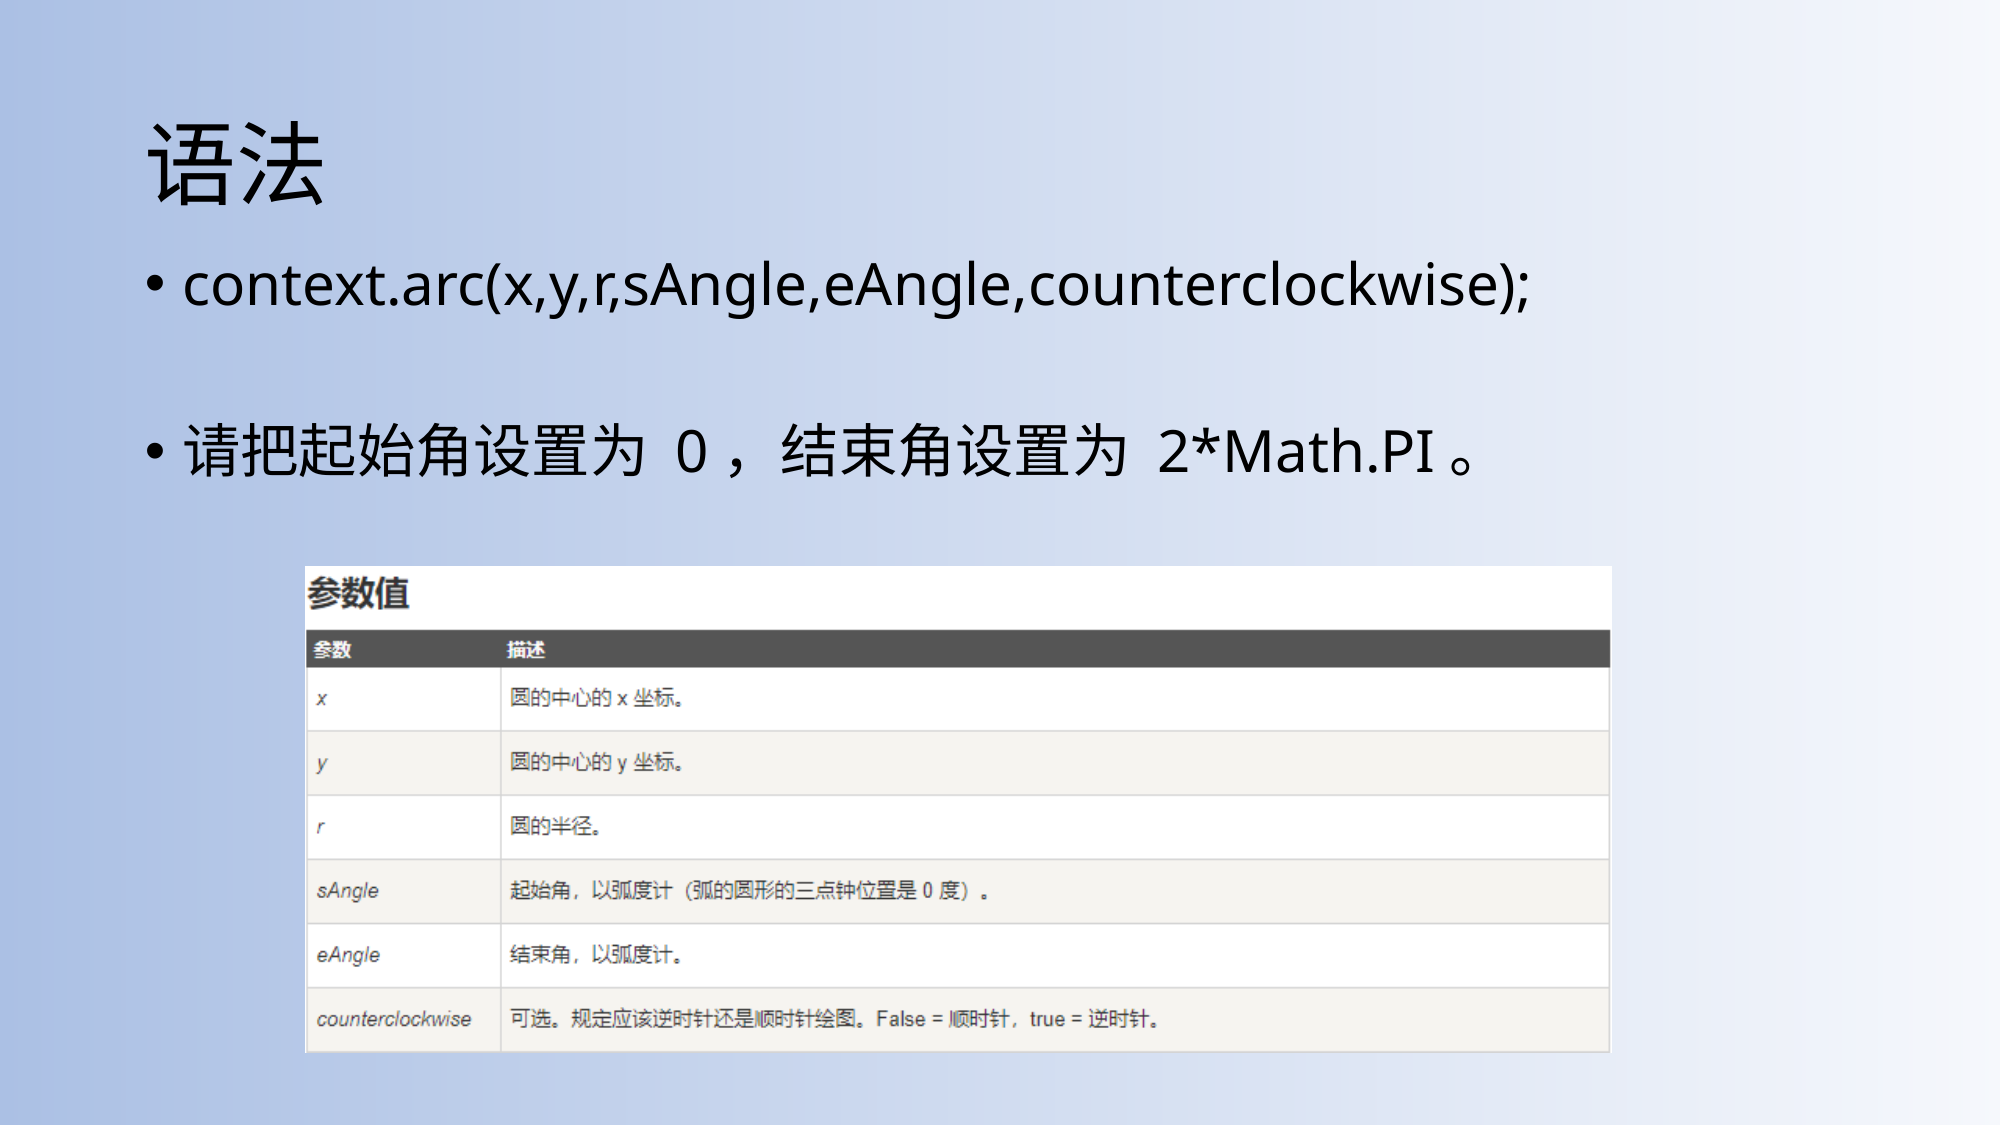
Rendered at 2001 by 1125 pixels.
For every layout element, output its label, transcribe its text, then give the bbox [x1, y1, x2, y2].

picture [304, 566, 1612, 1053]
title 语法 [136, 59, 1863, 246]
list context.arc(x,y,r,sAngle,eAngle,counterclockwise); 请把起始角设置为 0，结束角设置为 2*Math.PI。 [136, 246, 1863, 962]
